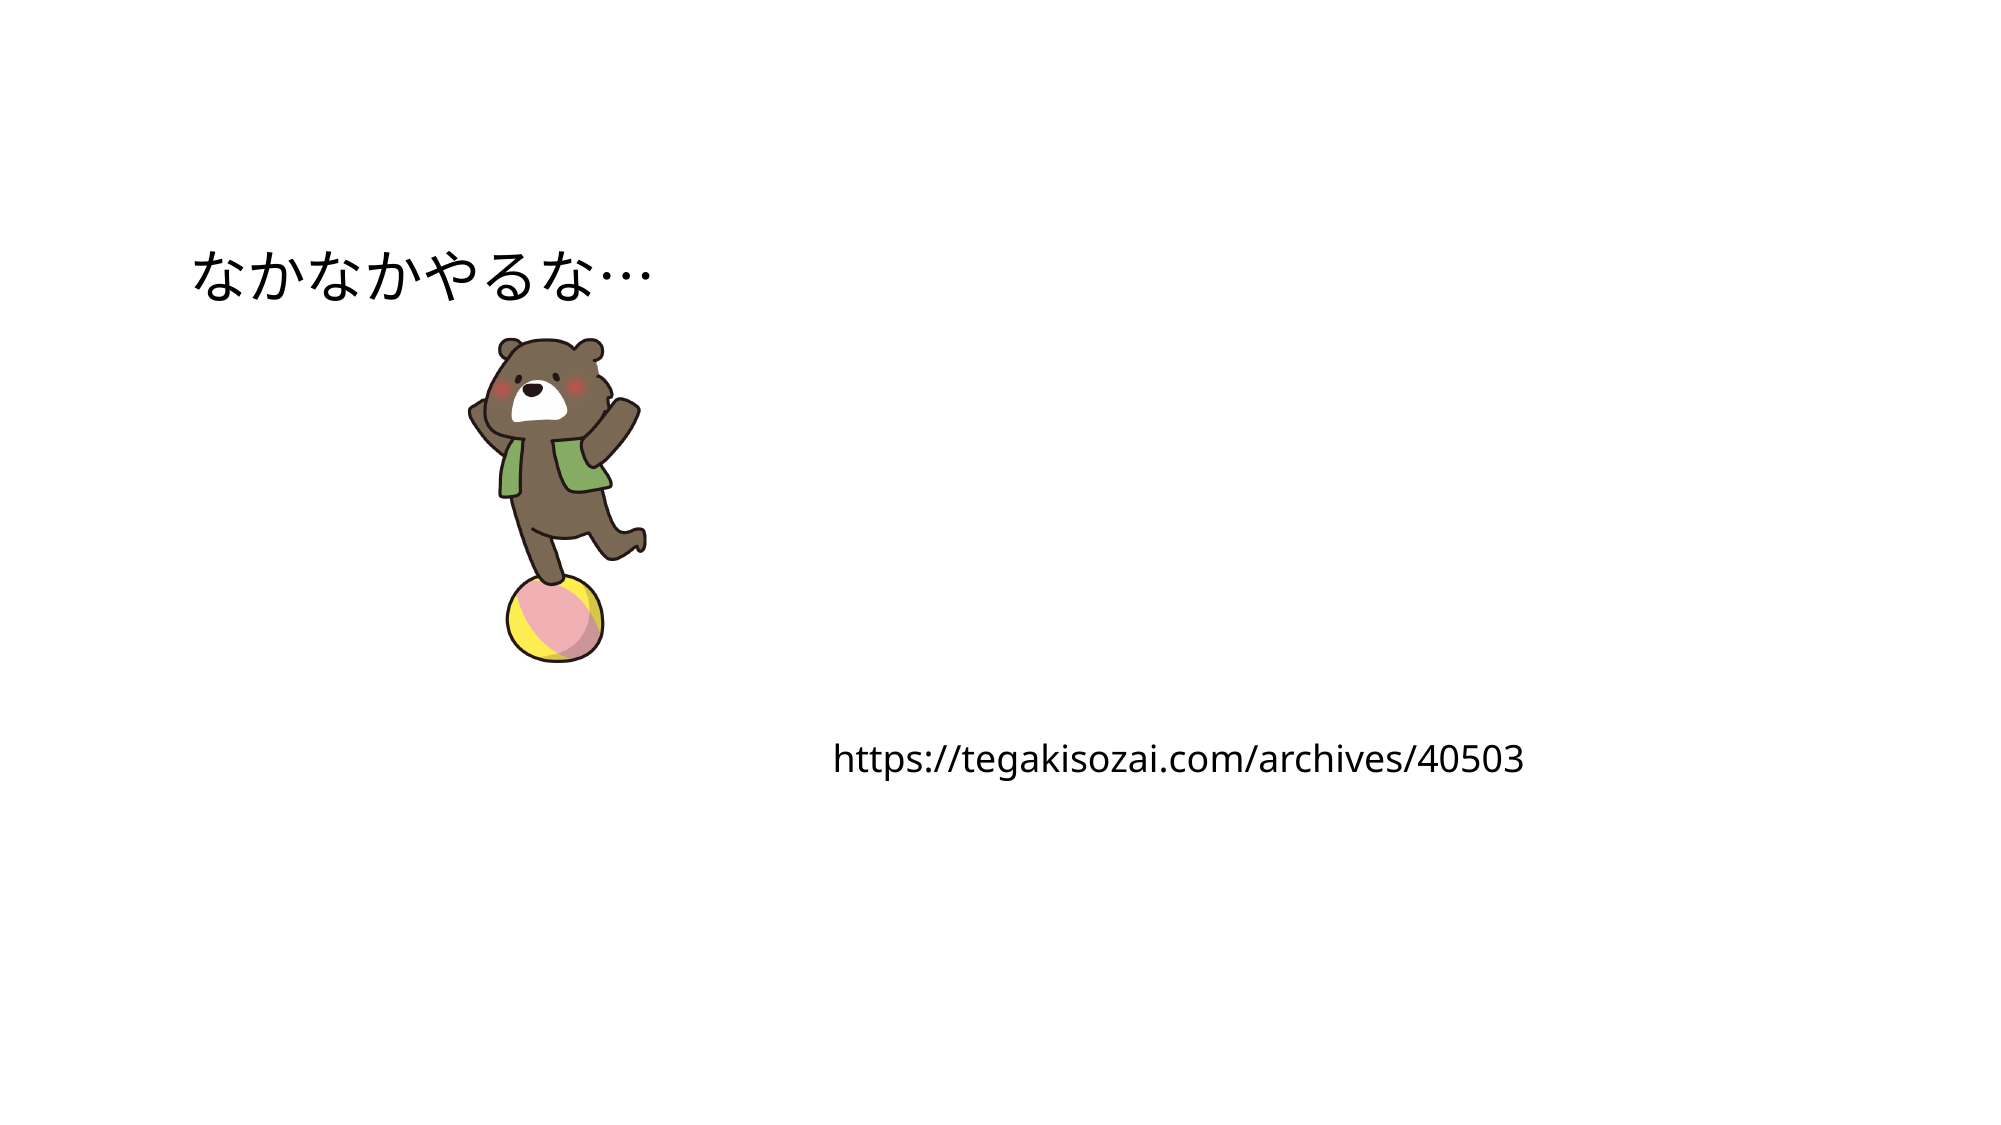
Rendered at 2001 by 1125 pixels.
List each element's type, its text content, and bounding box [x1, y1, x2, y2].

picture [384, 329, 727, 672]
text_box なかなかやるな… [174, 232, 722, 318]
text_box https://tegakisozai.com/archives/40503 [817, 727, 1818, 787]
